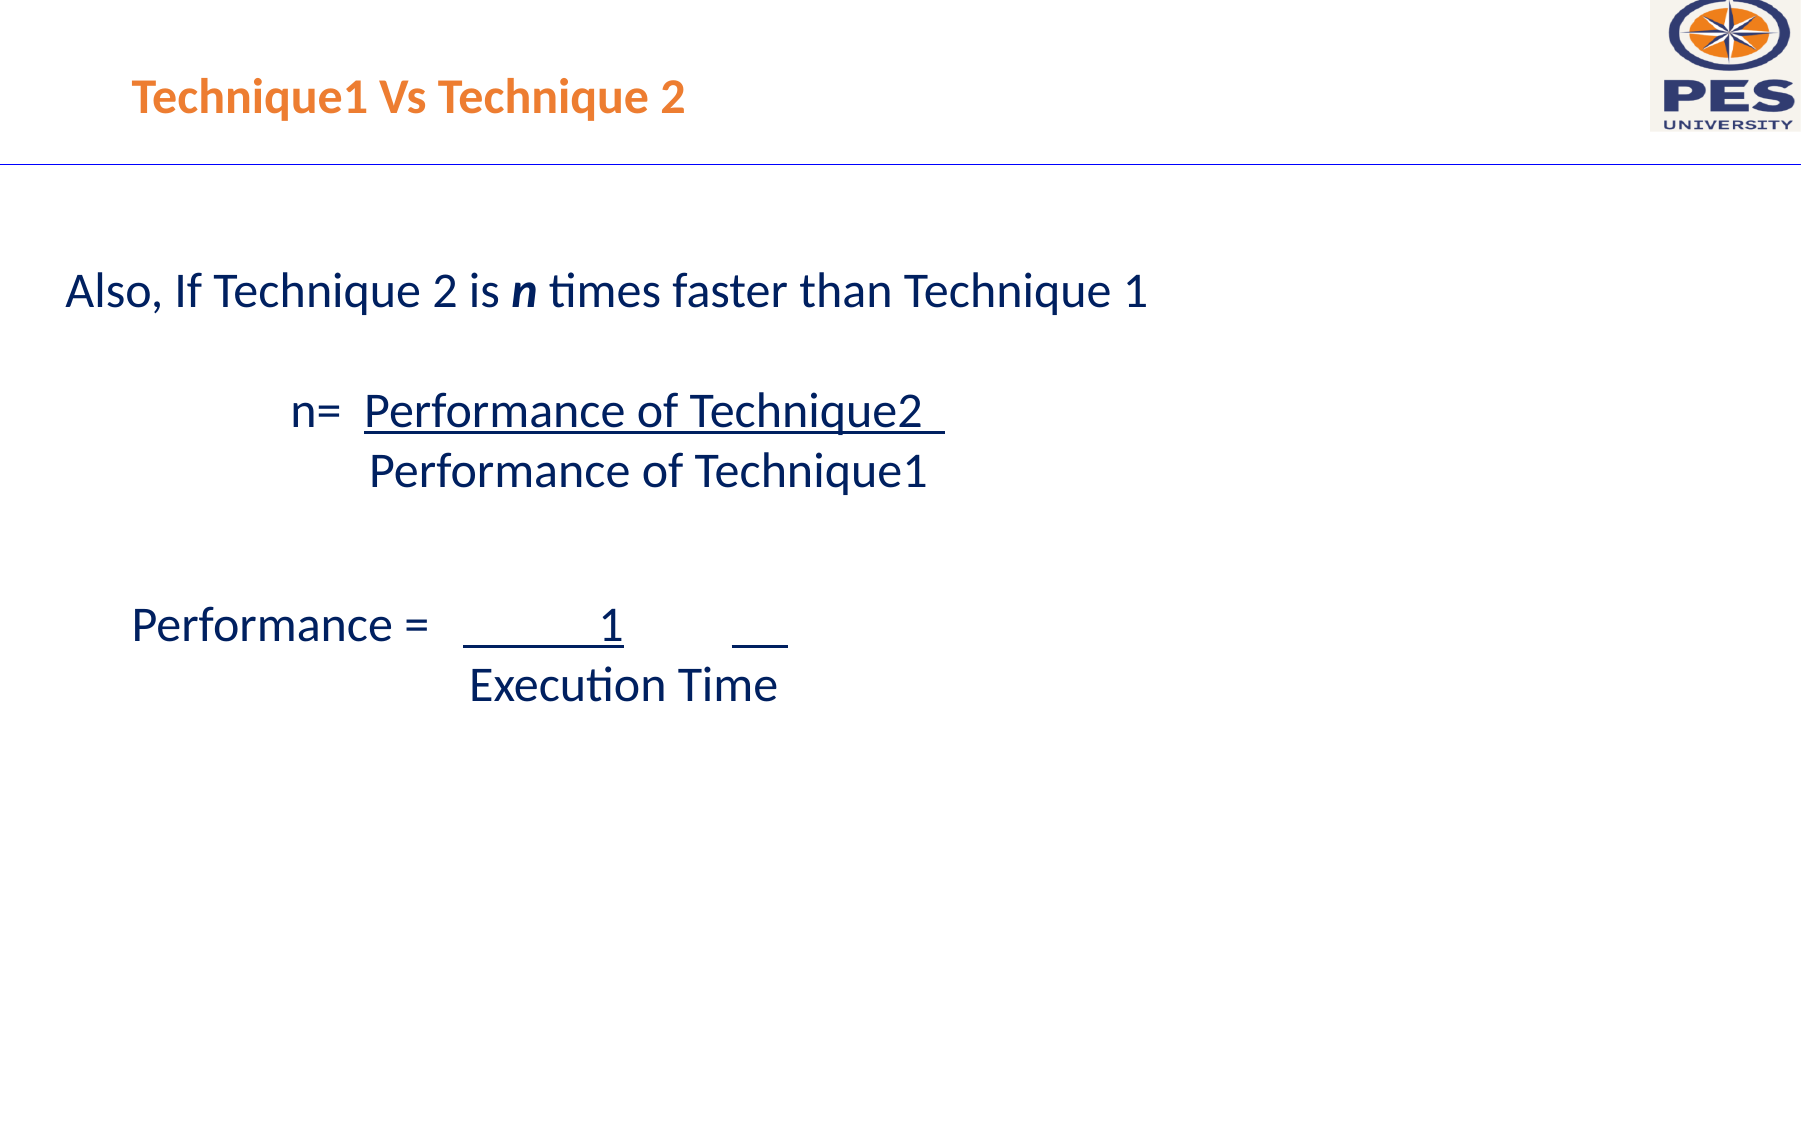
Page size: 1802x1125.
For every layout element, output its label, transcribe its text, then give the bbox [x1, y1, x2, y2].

picture [1650, 0, 1802, 132]
text_box Technique1 Vs Technique 2 [116, 55, 826, 131]
text_box Performance = 1 Execution Time [116, 583, 1320, 719]
text_box Also, If Technique 2 is n times faster than Technique 1 n= Performance of Technique2 Performance of Technique1 [50, 249, 1598, 505]
